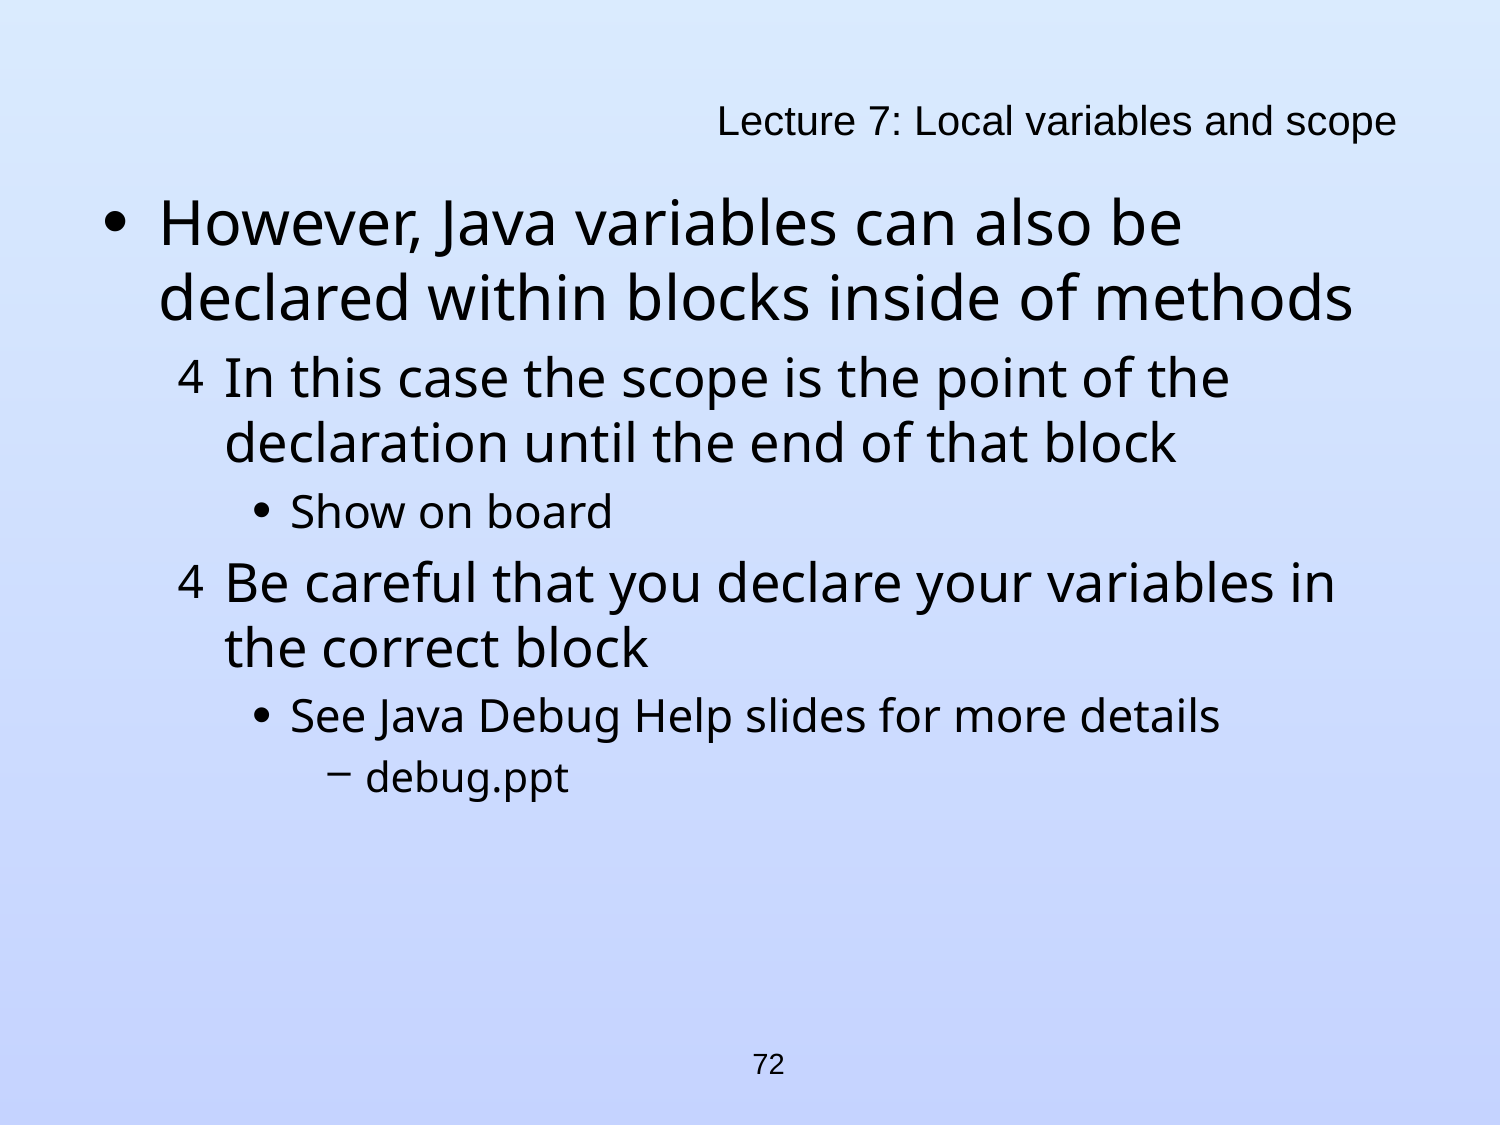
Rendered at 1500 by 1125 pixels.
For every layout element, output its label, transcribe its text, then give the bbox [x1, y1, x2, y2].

title Lecture 7: Local variables and scope [87, 99, 1413, 150]
list However, Java variables can also be declared within blocks inside of methods In this case the scope is the point of the declaration until the end of that block Show on board Be careful that you declare your variables in the correct block See Java Debug Help slides for more details debug.ppt [87, 174, 1413, 1000]
slide_number 72 [612, 1024, 926, 1101]
